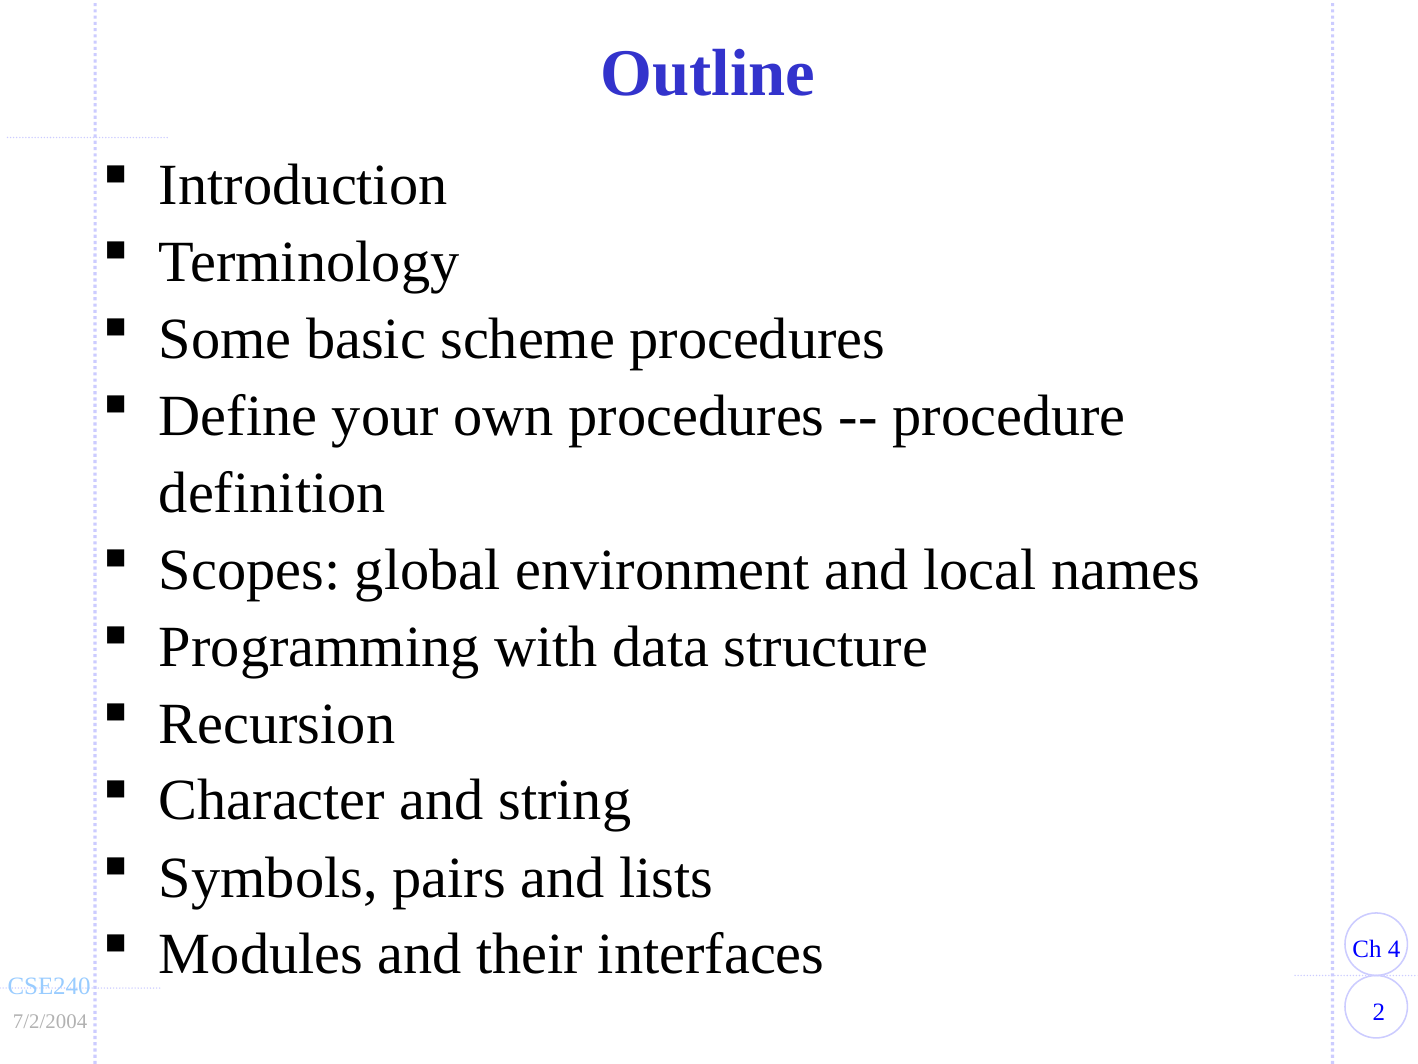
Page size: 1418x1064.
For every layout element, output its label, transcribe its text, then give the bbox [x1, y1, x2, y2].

text_box Introduction Terminology Some basic scheme procedures Define your own procedures -- procedure definition Scopes: global environment and local names Programming with data structure Recursion Character and string Symbols, pairs and lists Modules and their interfaces [87, 131, 1375, 993]
text_box Outline [104, 24, 1313, 125]
